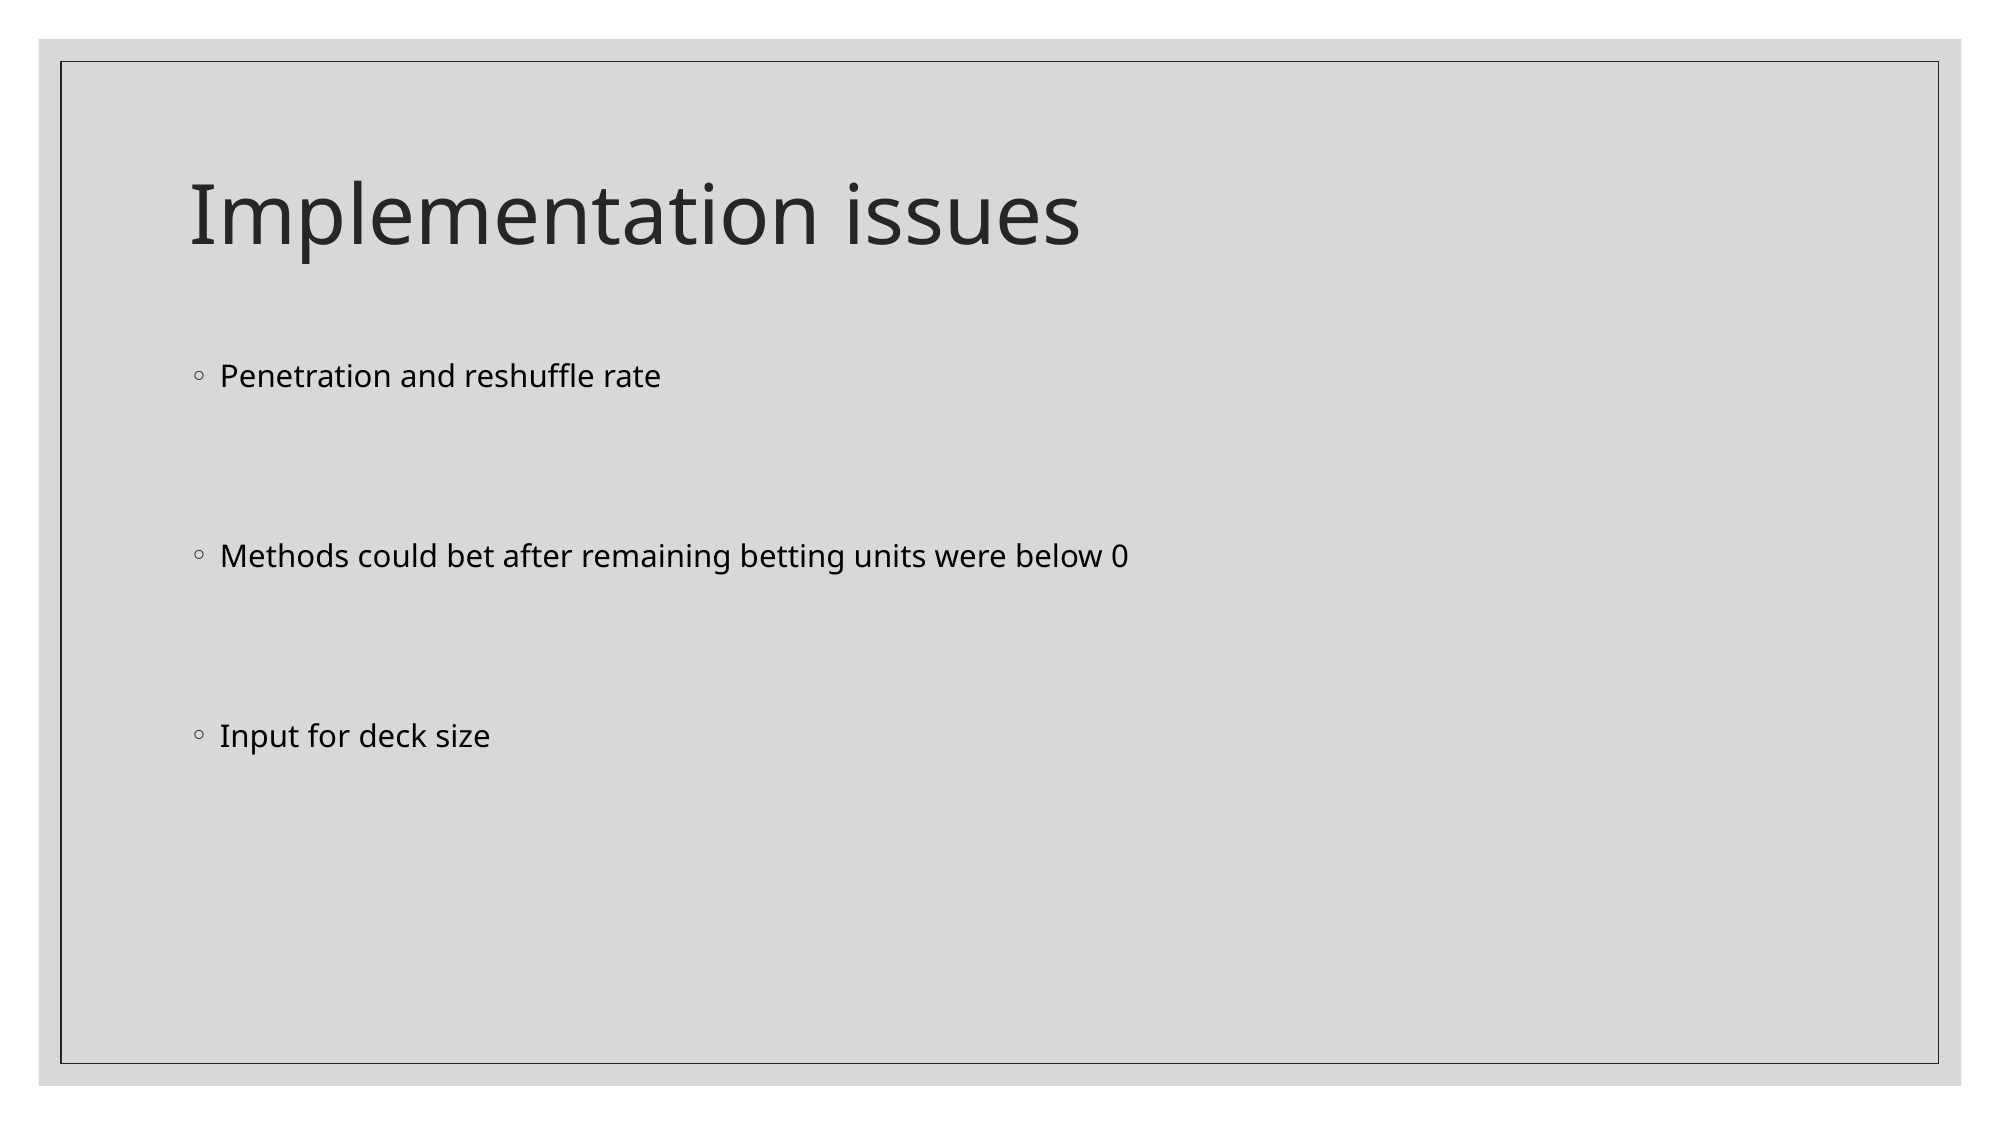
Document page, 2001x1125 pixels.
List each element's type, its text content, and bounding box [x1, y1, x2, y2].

list Penetration and reshuffle rate Methods could bet after remaining betting units were below 0 Input for deck size [174, 345, 1825, 977]
title Implementation issues [174, 105, 1825, 331]
